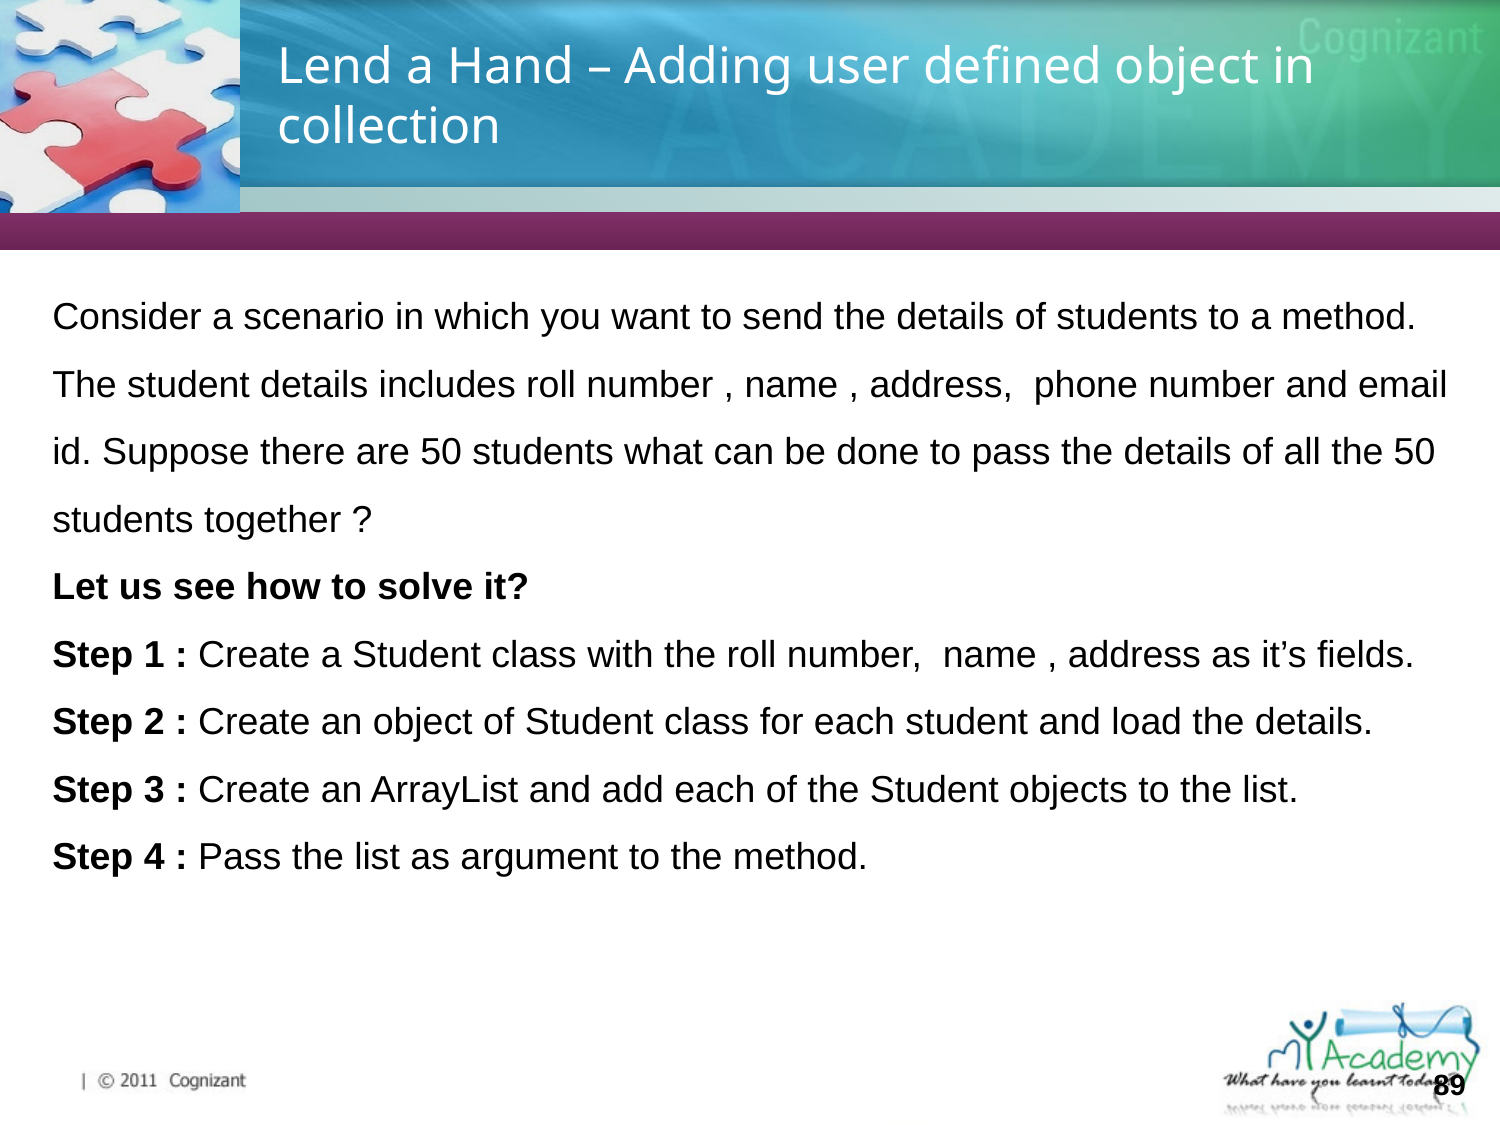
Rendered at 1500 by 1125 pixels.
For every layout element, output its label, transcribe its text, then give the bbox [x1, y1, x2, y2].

text_box Consider a scenario in which you want to send the details of students to a method. The student details includes roll number , name , address, phone number and email id. Suppose there are 50 students what can be done to pass the details of all the 50 students together ? Let us see how to solve it? Step 1 : Create a Student class with the roll number, name , address as it’s fields. Step 2 : Create an object of Student class for each student and load the details. Step 3 : Create an ArrayList and add each of the Student objects to the list. Step 4 : Pass the list as argument to the method. [37, 262, 1500, 885]
slide_number 89 [1418, 1059, 1492, 1112]
picture [0, 0, 262, 213]
title Lend a Hand – Adding user defined object in collection [262, 0, 1500, 188]
picture [0, 250, 1500, 1125]
